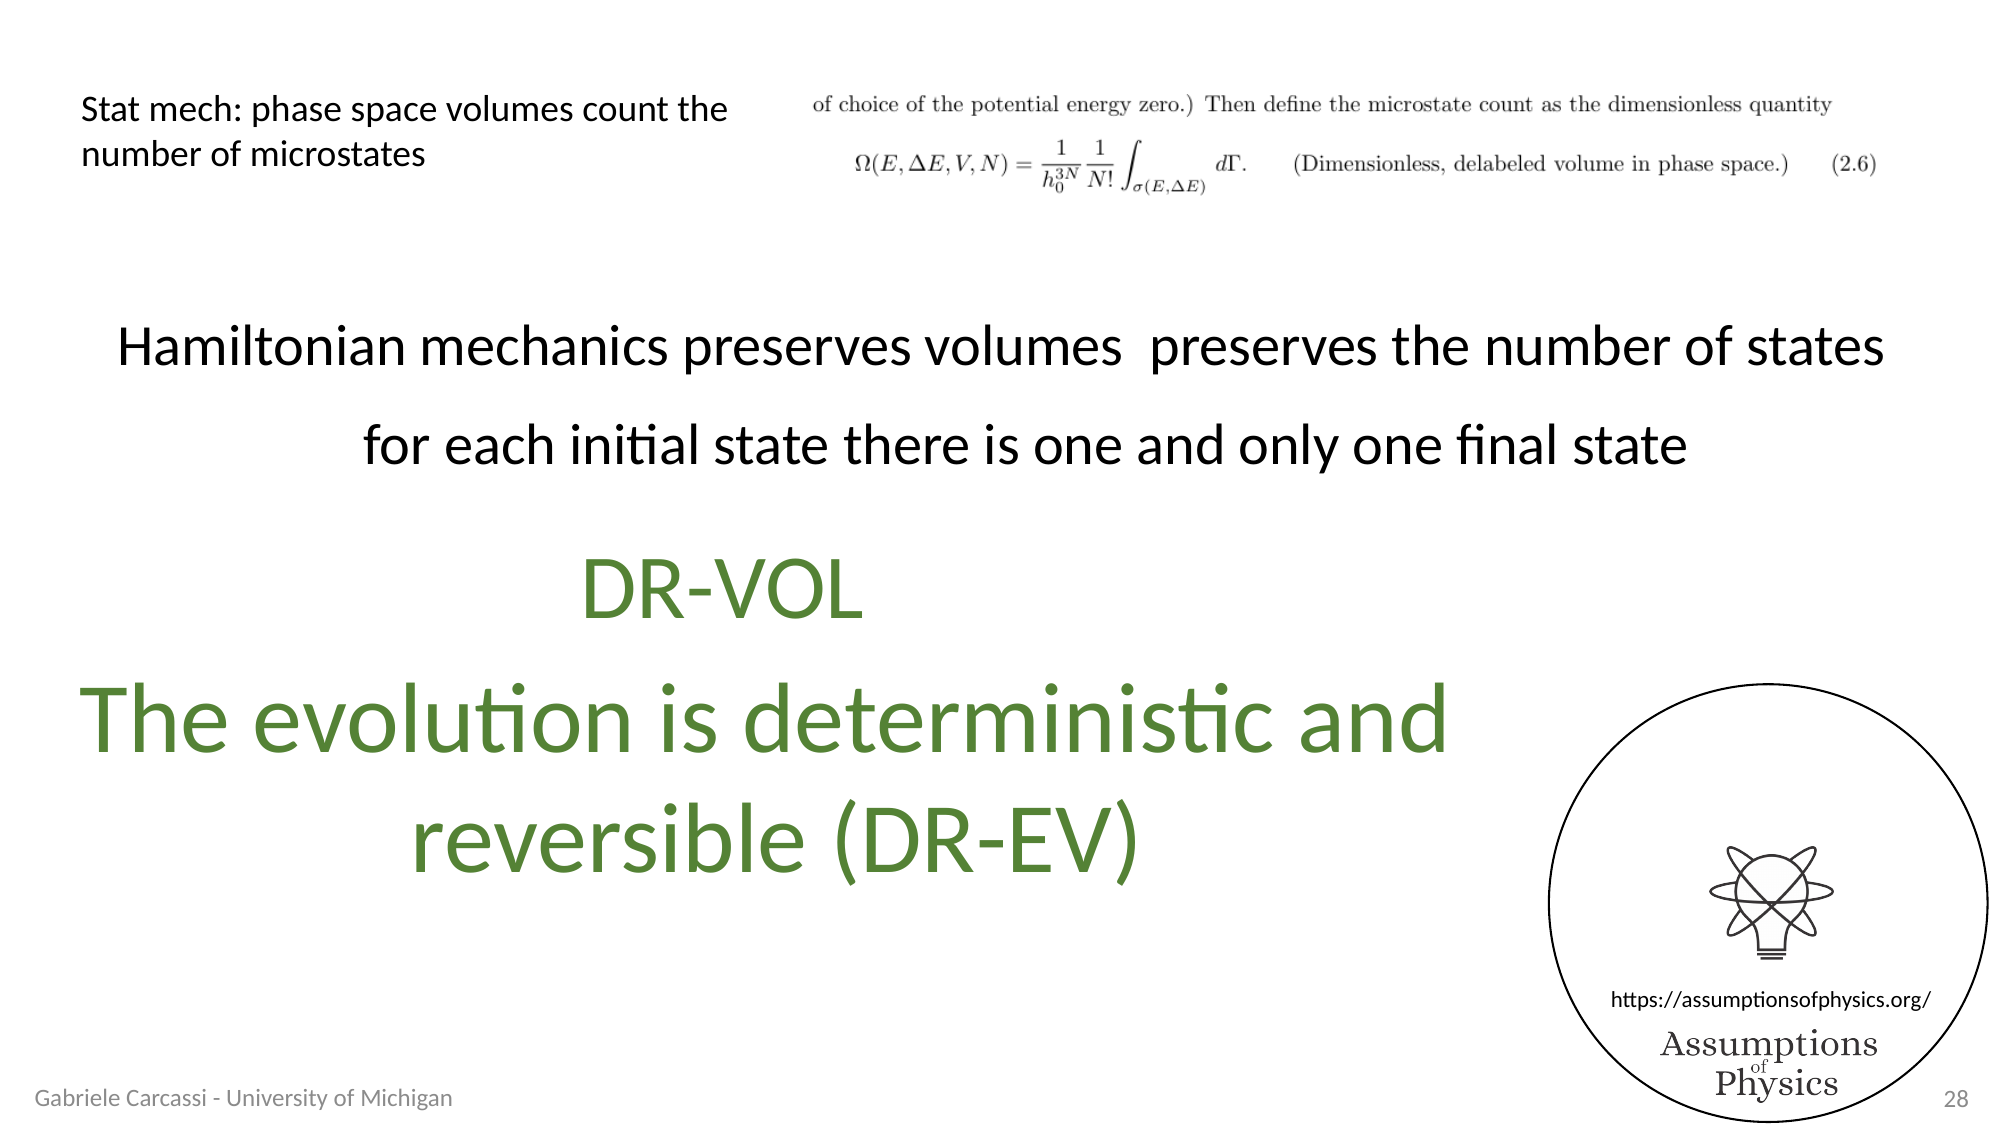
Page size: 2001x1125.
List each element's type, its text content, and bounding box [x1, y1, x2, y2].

picture [805, 93, 1894, 204]
picture [1709, 846, 1834, 960]
text_box The evolution is deterministic and reversible (DR-EV) [64, 645, 1489, 900]
slide_number 28 [1893, 1078, 1985, 1116]
footer Gabriele Carcassi - University of Michigan [19, 1077, 999, 1116]
picture [1660, 1029, 1877, 1103]
text_box Stat mech: phase space volumes count the number of microstates [66, 76, 748, 182]
